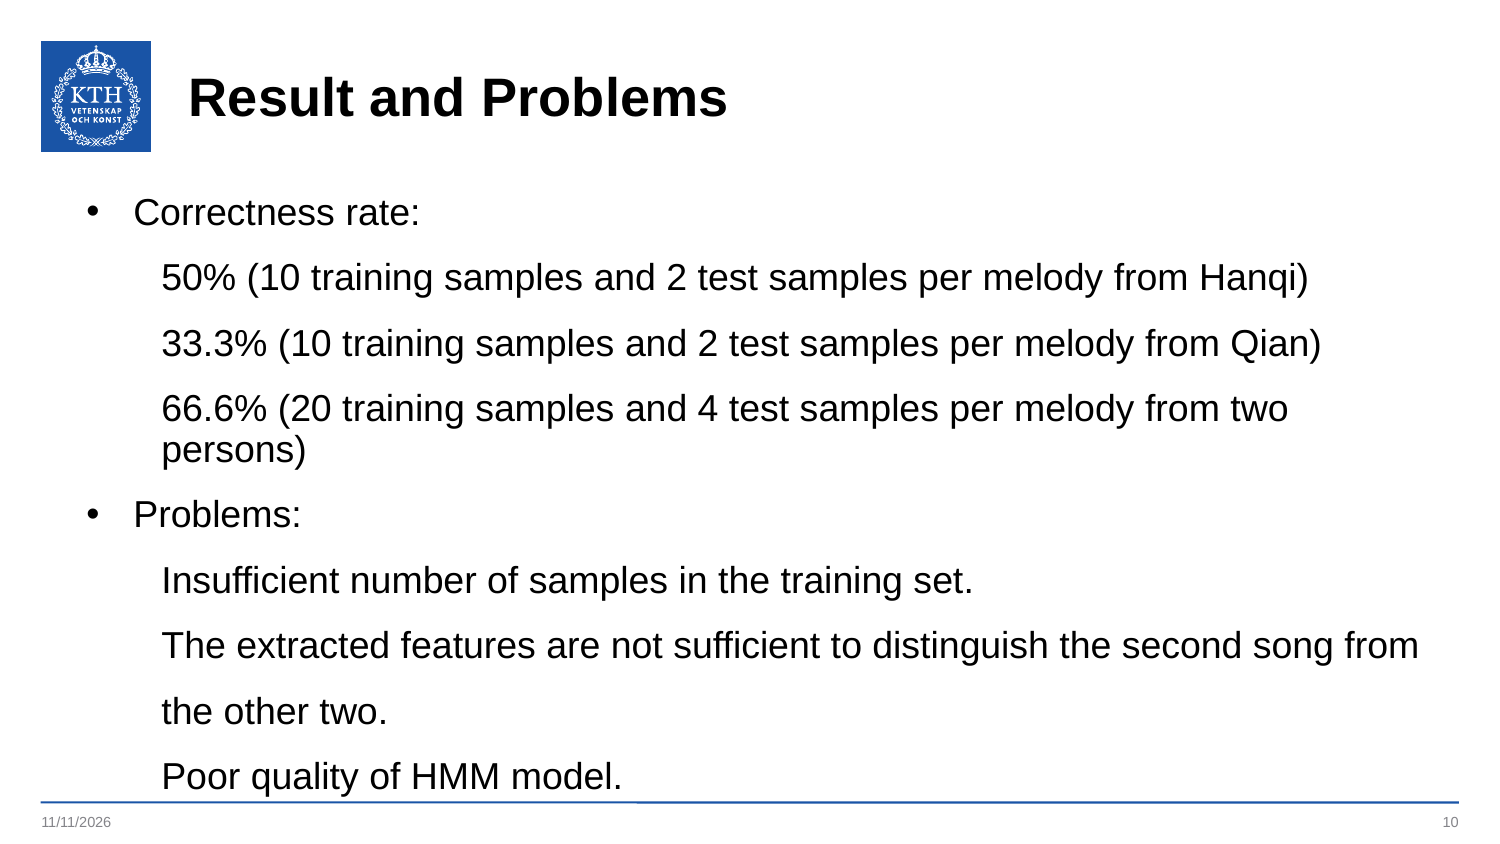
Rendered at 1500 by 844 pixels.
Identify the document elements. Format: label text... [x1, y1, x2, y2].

text_box [41, 811, 379, 831]
text_box Result and Problems [173, 41, 1413, 152]
text_box Correctness rate: 50% (10 training samples and 2 test samples per melody from Hanqi) 33.3% (10 training samples and 2 test samples per melody from Qian) 66.6% (20 training samples and 4 test samples per melody from two persons) Problems: Insufficient number of samples in the training set. The extracted features are not sufficient to distinguish the second song from the other two. Poor quality of HMM model. [71, 185, 1459, 654]
text_box [1121, 811, 1459, 831]
